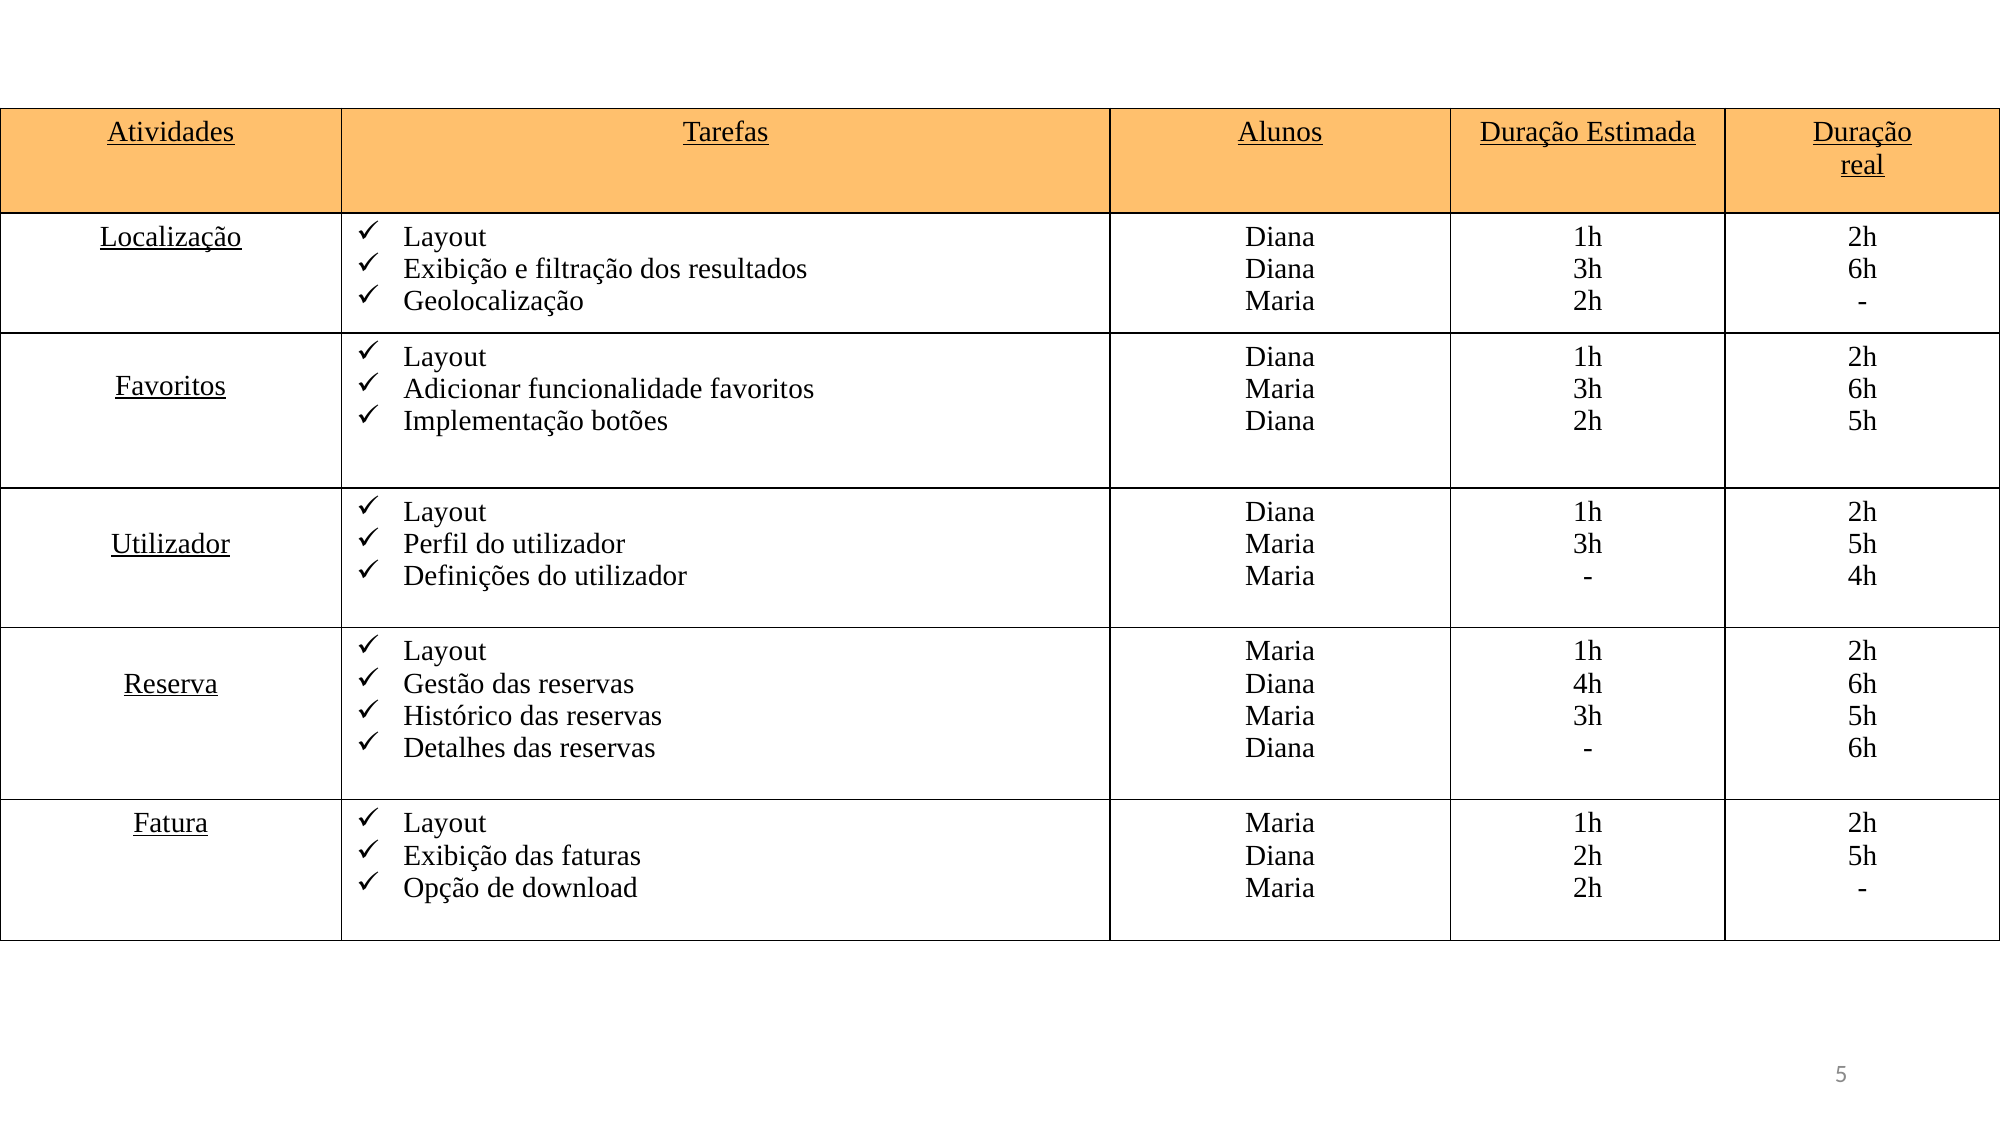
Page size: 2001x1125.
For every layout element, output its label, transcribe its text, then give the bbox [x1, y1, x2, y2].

table_cell Localização [1, 214, 341, 332]
table_cell Maria Diana Maria Diana [1111, 628, 1450, 799]
table_cell 2h 5h - [1726, 800, 1999, 940]
table_cell Fatura [1, 800, 341, 940]
table_cell Diana Diana Maria [1111, 214, 1450, 332]
table_cell Layout Perfil do utilizador Definições do utilizador [342, 489, 1109, 627]
table_cell 2h 6h 5h 6h [1726, 628, 1999, 799]
table_cell 2h 6h 5h [1726, 334, 1999, 487]
table_cell 1h 2h 2h [1451, 800, 1724, 940]
table_cell Maria Diana Maria [1111, 800, 1450, 940]
table_header Alunos [1111, 109, 1450, 212]
table_cell 2h 6h - [1726, 214, 1999, 332]
table_header Tarefas [342, 109, 1109, 212]
slide_number 5 [1412, 1042, 1863, 1103]
table_cell 1h 3h - [1451, 489, 1724, 627]
table_cell Diana Maria Maria [1111, 489, 1450, 627]
table_cell Layout Gestão das reservas Histórico das reservas Detalhes das reservas [342, 628, 1109, 799]
table_cell Favoritos [1, 334, 341, 487]
table_cell Layout Exibição das faturas Opção de download [342, 800, 1109, 940]
table_header Atividades [1, 109, 341, 212]
table_cell Reserva [1, 628, 341, 799]
table_cell 2h 5h 4h [1726, 489, 1999, 627]
table_cell Layout Exibição e filtração dos resultados Geolocalização [342, 214, 1109, 332]
table_cell 1h 4h 3h - [1451, 628, 1724, 799]
table_cell Diana Maria Diana [1111, 334, 1450, 487]
table_cell Utilizador [1, 489, 341, 627]
table_cell 1h 3h 2h [1451, 334, 1724, 487]
table_header Duração Estimada [1451, 109, 1724, 212]
table_cell Layout Adicionar funcionalidade favoritos Implementação botões [342, 334, 1109, 487]
table_cell 1h 3h 2h [1451, 214, 1724, 332]
table_header Duração real [1726, 109, 1999, 212]
